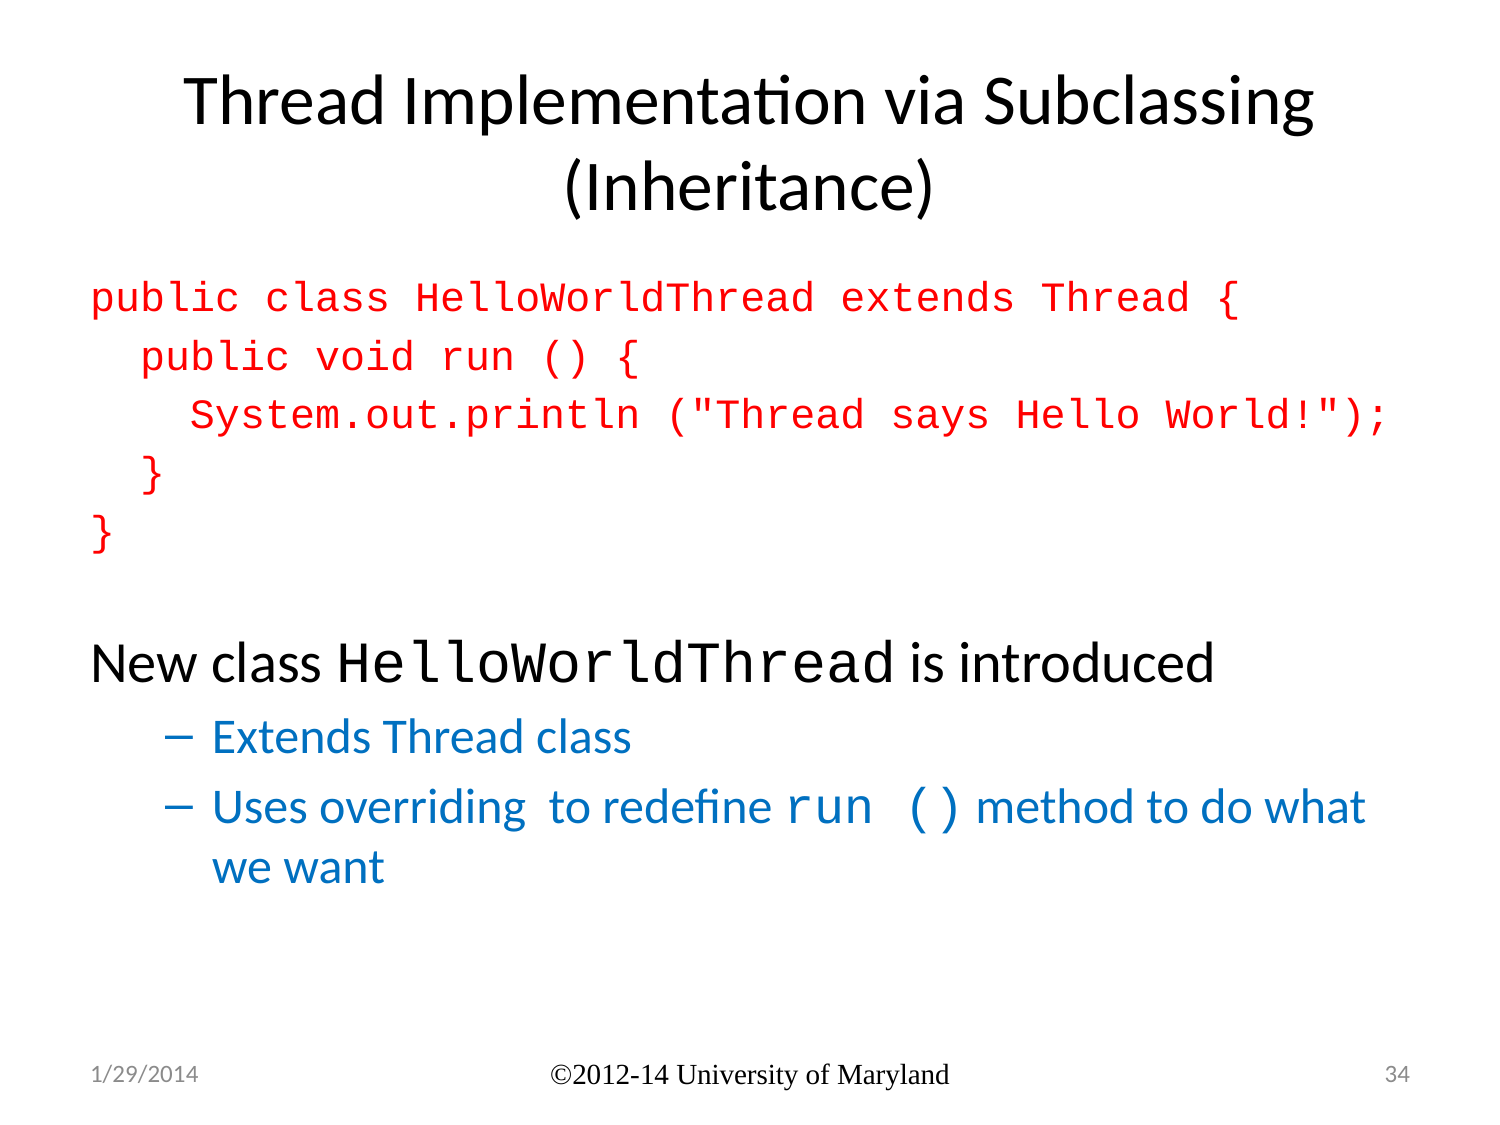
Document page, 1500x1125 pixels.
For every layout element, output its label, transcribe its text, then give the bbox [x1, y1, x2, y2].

slide_number 34 [1074, 1042, 1425, 1103]
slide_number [75, 1042, 425, 1103]
footer ©2012-14 University of Maryland [512, 1042, 988, 1103]
list public class HelloWorldThread extends Thread { public void run () { System.out.println ("Thread says Hello World!"); } } New class HelloWorldThread is introduced Extends Thread class Uses overriding to redefine run () method to do what we want [75, 262, 1425, 1005]
title Thread Implementation via Subclassing (Inheritance) [75, 45, 1425, 233]
